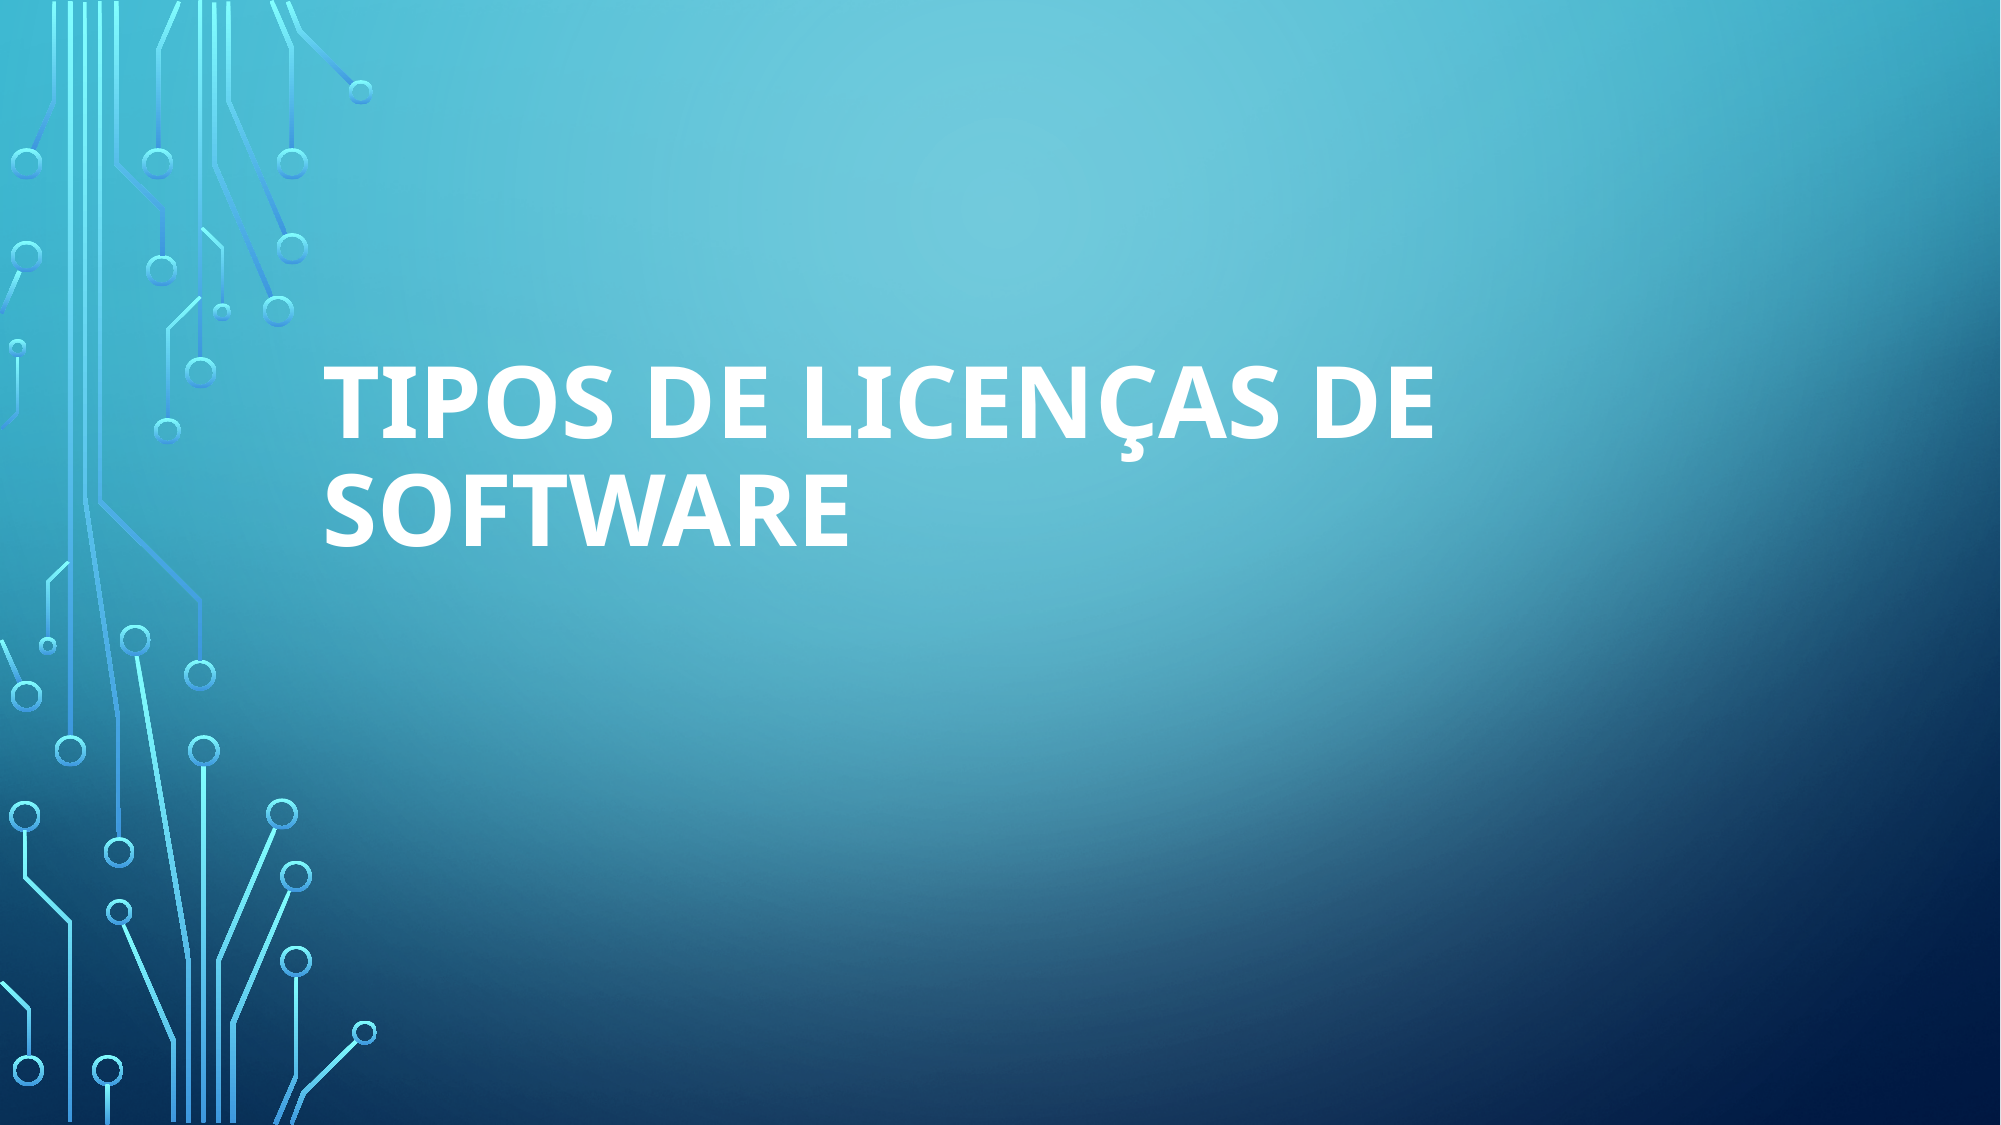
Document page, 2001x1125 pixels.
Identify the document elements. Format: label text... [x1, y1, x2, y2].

title Tipos de Licenças de software [307, 184, 1750, 576]
